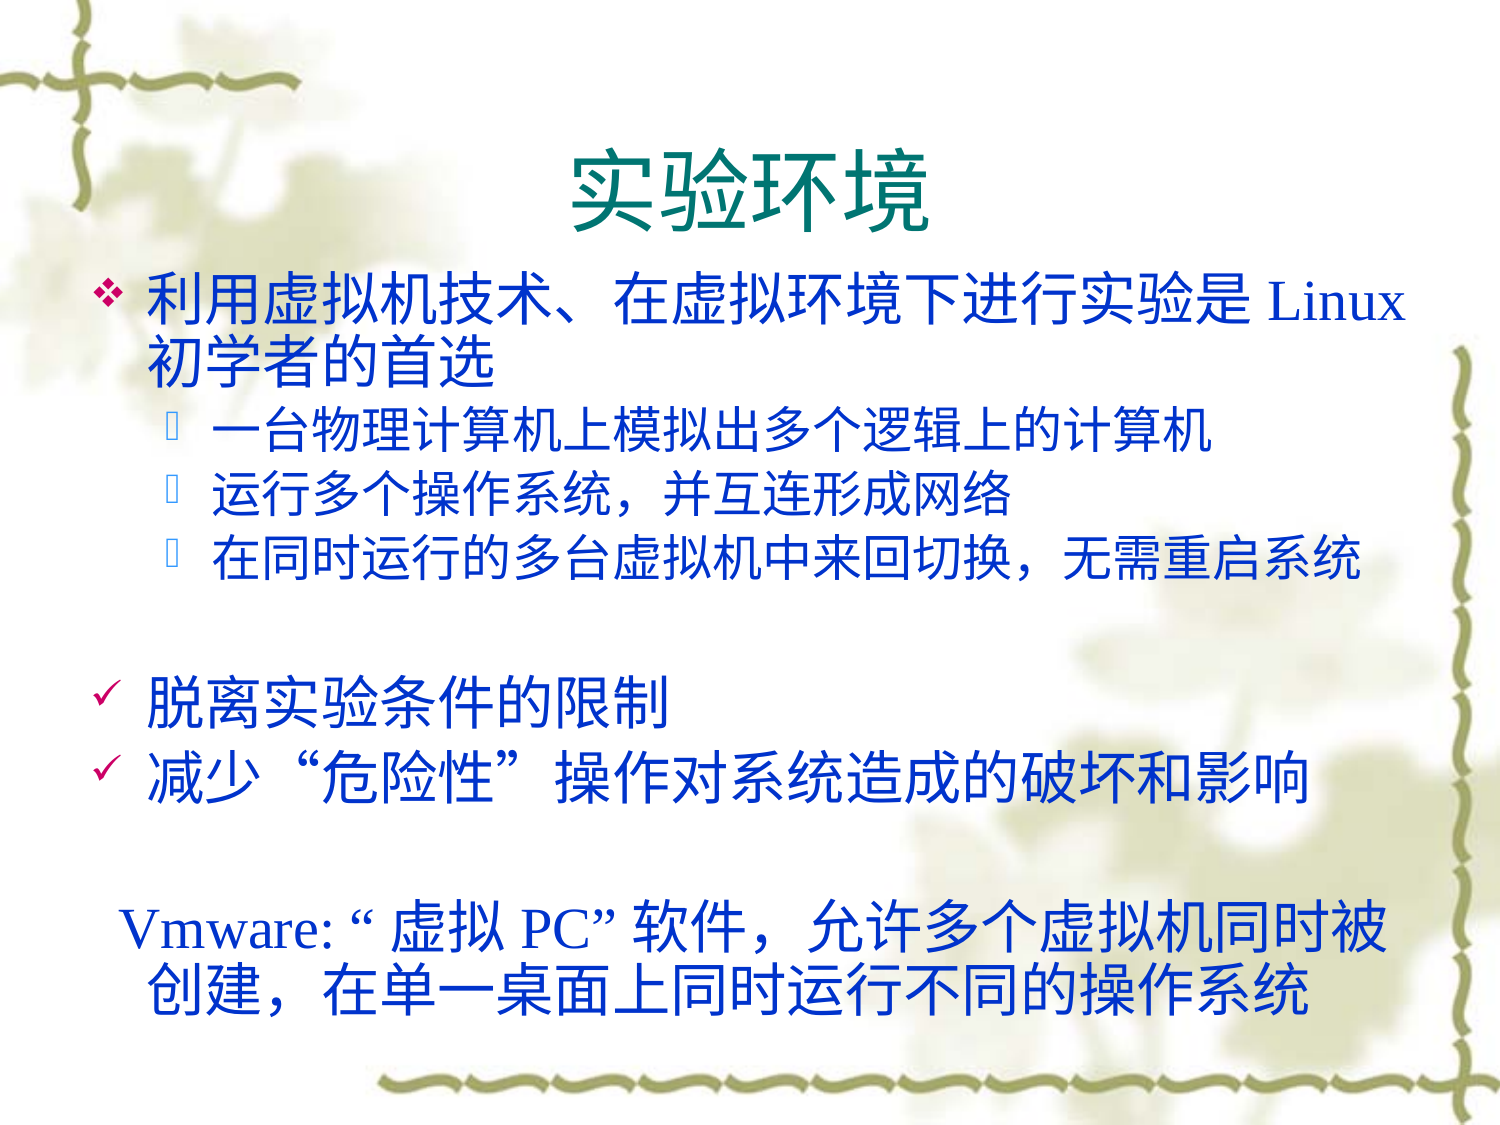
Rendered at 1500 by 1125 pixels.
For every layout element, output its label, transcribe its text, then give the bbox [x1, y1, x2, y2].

title 实验环境 [49, 78, 1451, 300]
picture [0, 0, 1500, 1125]
list 利用虚拟机技术、在虚拟环境下进行实验是Linux初学者的首选 一台物理计算机上模拟出多个逻辑上的计算机 运行多个操作系统，并互连形成网络 在同时运行的多台虚拟机中来回切换，无需重启系统 脱离实验条件的限制 减少“危险性”操作对系统造成的破坏和影响 Vmware: “虚拟PC”软件，允许多个虚拟机同时被创建，在单一桌面上同时运行不同的操作系统 [75, 262, 1425, 1059]
